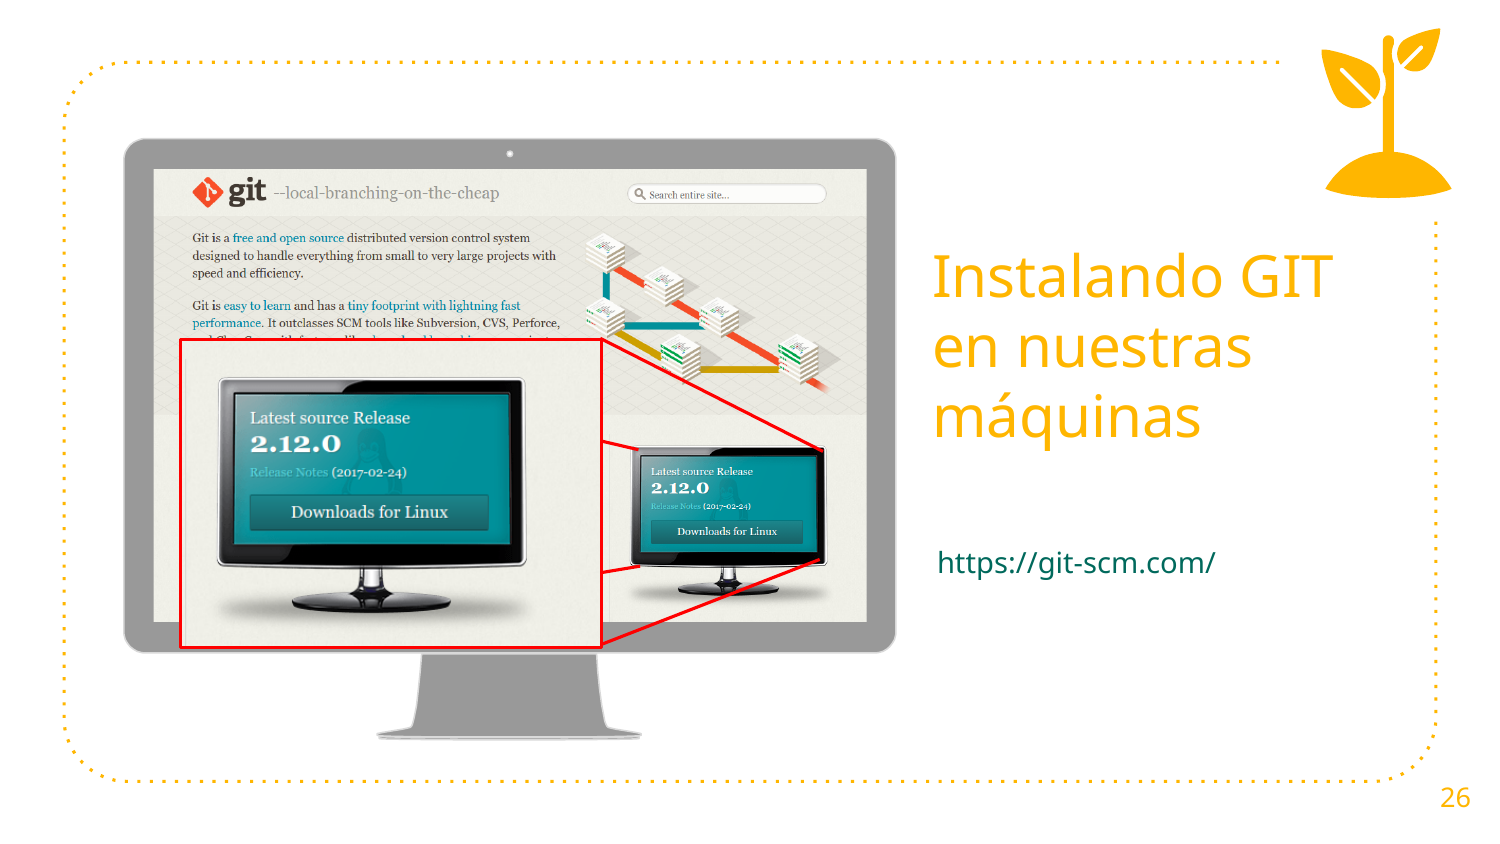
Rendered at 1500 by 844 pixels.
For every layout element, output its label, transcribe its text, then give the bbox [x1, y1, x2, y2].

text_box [1321, 28, 1452, 199]
text_box [377, 654, 642, 740]
title Instalando GIT en nuestras máquinas [917, 224, 1412, 330]
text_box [599, 338, 824, 452]
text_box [605, 565, 641, 643]
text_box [603, 343, 639, 450]
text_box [605, 559, 820, 645]
text_box https://git-scm.com/ [922, 529, 1378, 615]
picture [153, 169, 867, 647]
slide_number ‹#› [1411, 753, 1500, 844]
text_box [123, 138, 896, 653]
